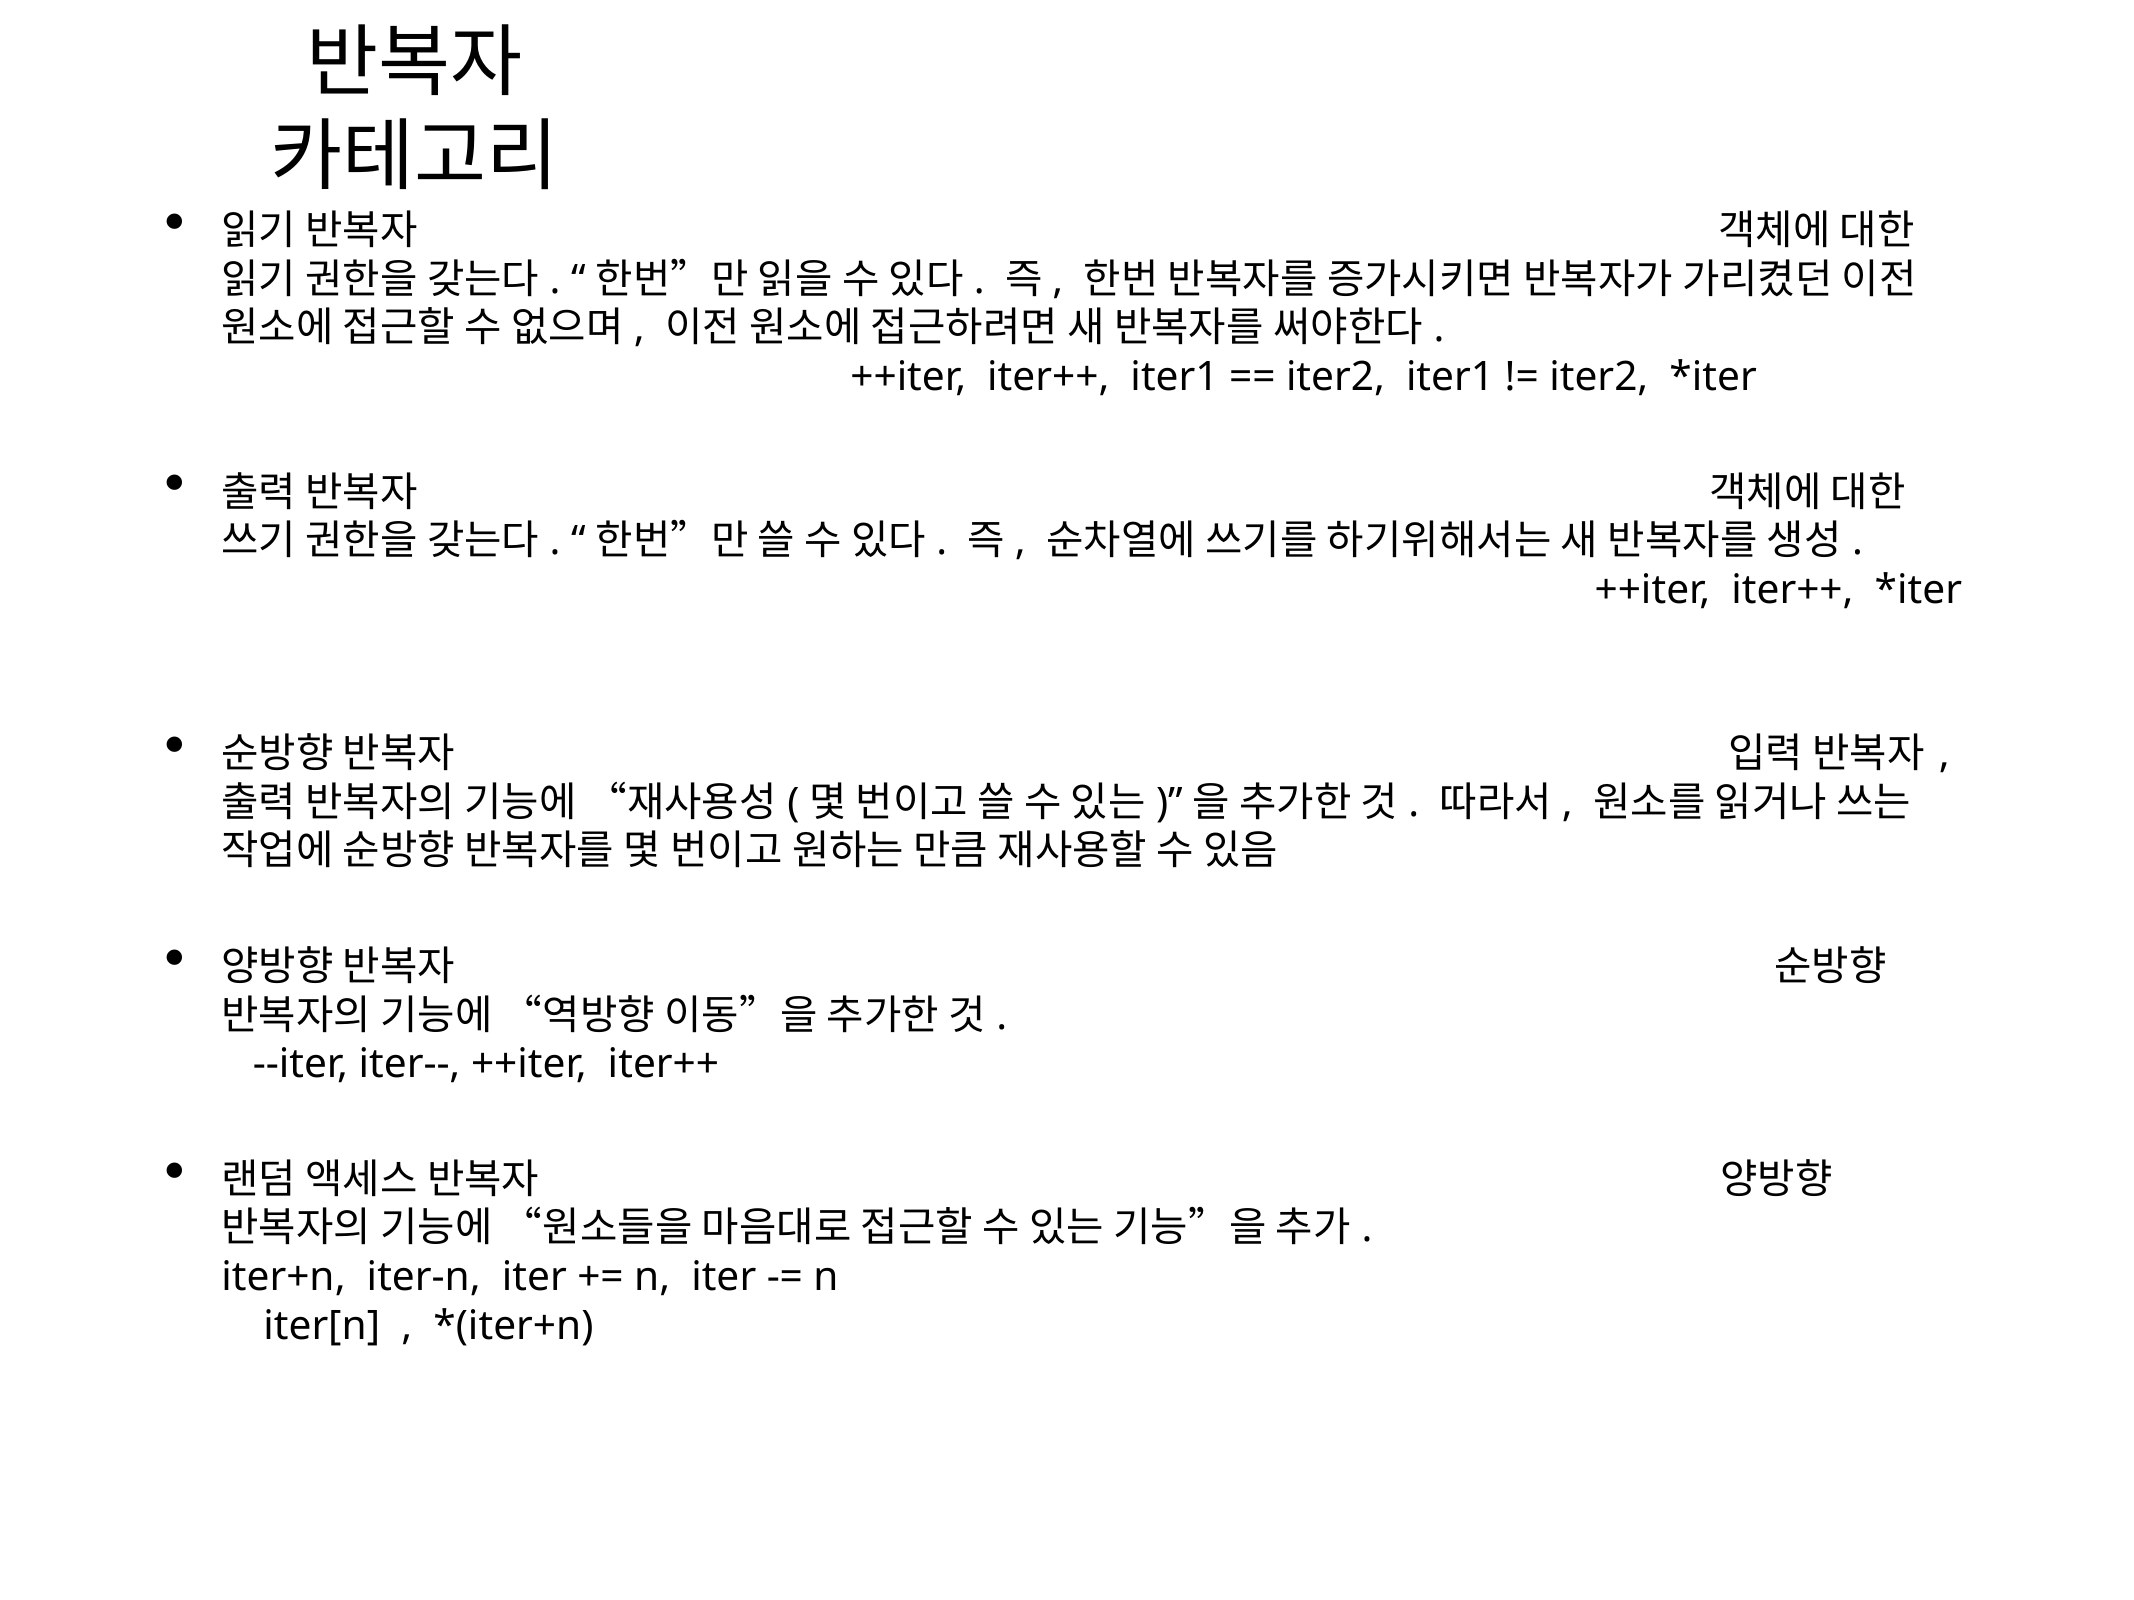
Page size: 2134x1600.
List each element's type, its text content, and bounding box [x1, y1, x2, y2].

title 반복자 카테고리 [155, 41, 674, 169]
list 읽기 반복자 객체에 대한 읽기 권한을 갖는다. “한번”만 읽을 수 있다. 즉, 한번 반복자를 증가시키면 반복자가 가리켰던 이전 원소에 접근할 수 없으며, 이전 원소에 접근하려면 새 반복자를 써야한다. ++iter, iter++, iter1 == iter2, iter1 != iter2, *iter 출력 반복자 객체에 대한 쓰기 권한을 갖는다. “한번”만 쓸 수 있다. 즉, 순차열에 쓰기를 하기위해서는 새 반복자를 생성. ++iter, iter++, *iter 순방향 반복자 입력 반복자, 출력 반복자의 기능에 “재사용성(몇 번이고 쓸 수 있는)”을 추가한 것. 따라서, 원소를 읽거나 쓰는 작업에 순방향 반복자를 몇 번이고 원하는 만큼 재사용할 수 있음 양방향 반복자 순방향 반복자의 기능에 “역방향 이동”을 추가한 것. --iter, iter--, ++iter, iter++ 랜덤 액세스 반복자 양방향 반복자의 기능에 “원소들을 마음대로 접근할 수 있는 기능”을 추가. iter+n, iter-n, iter += n, iter -= n iter[n] , *(iter+n) [155, 207, 1978, 1393]
